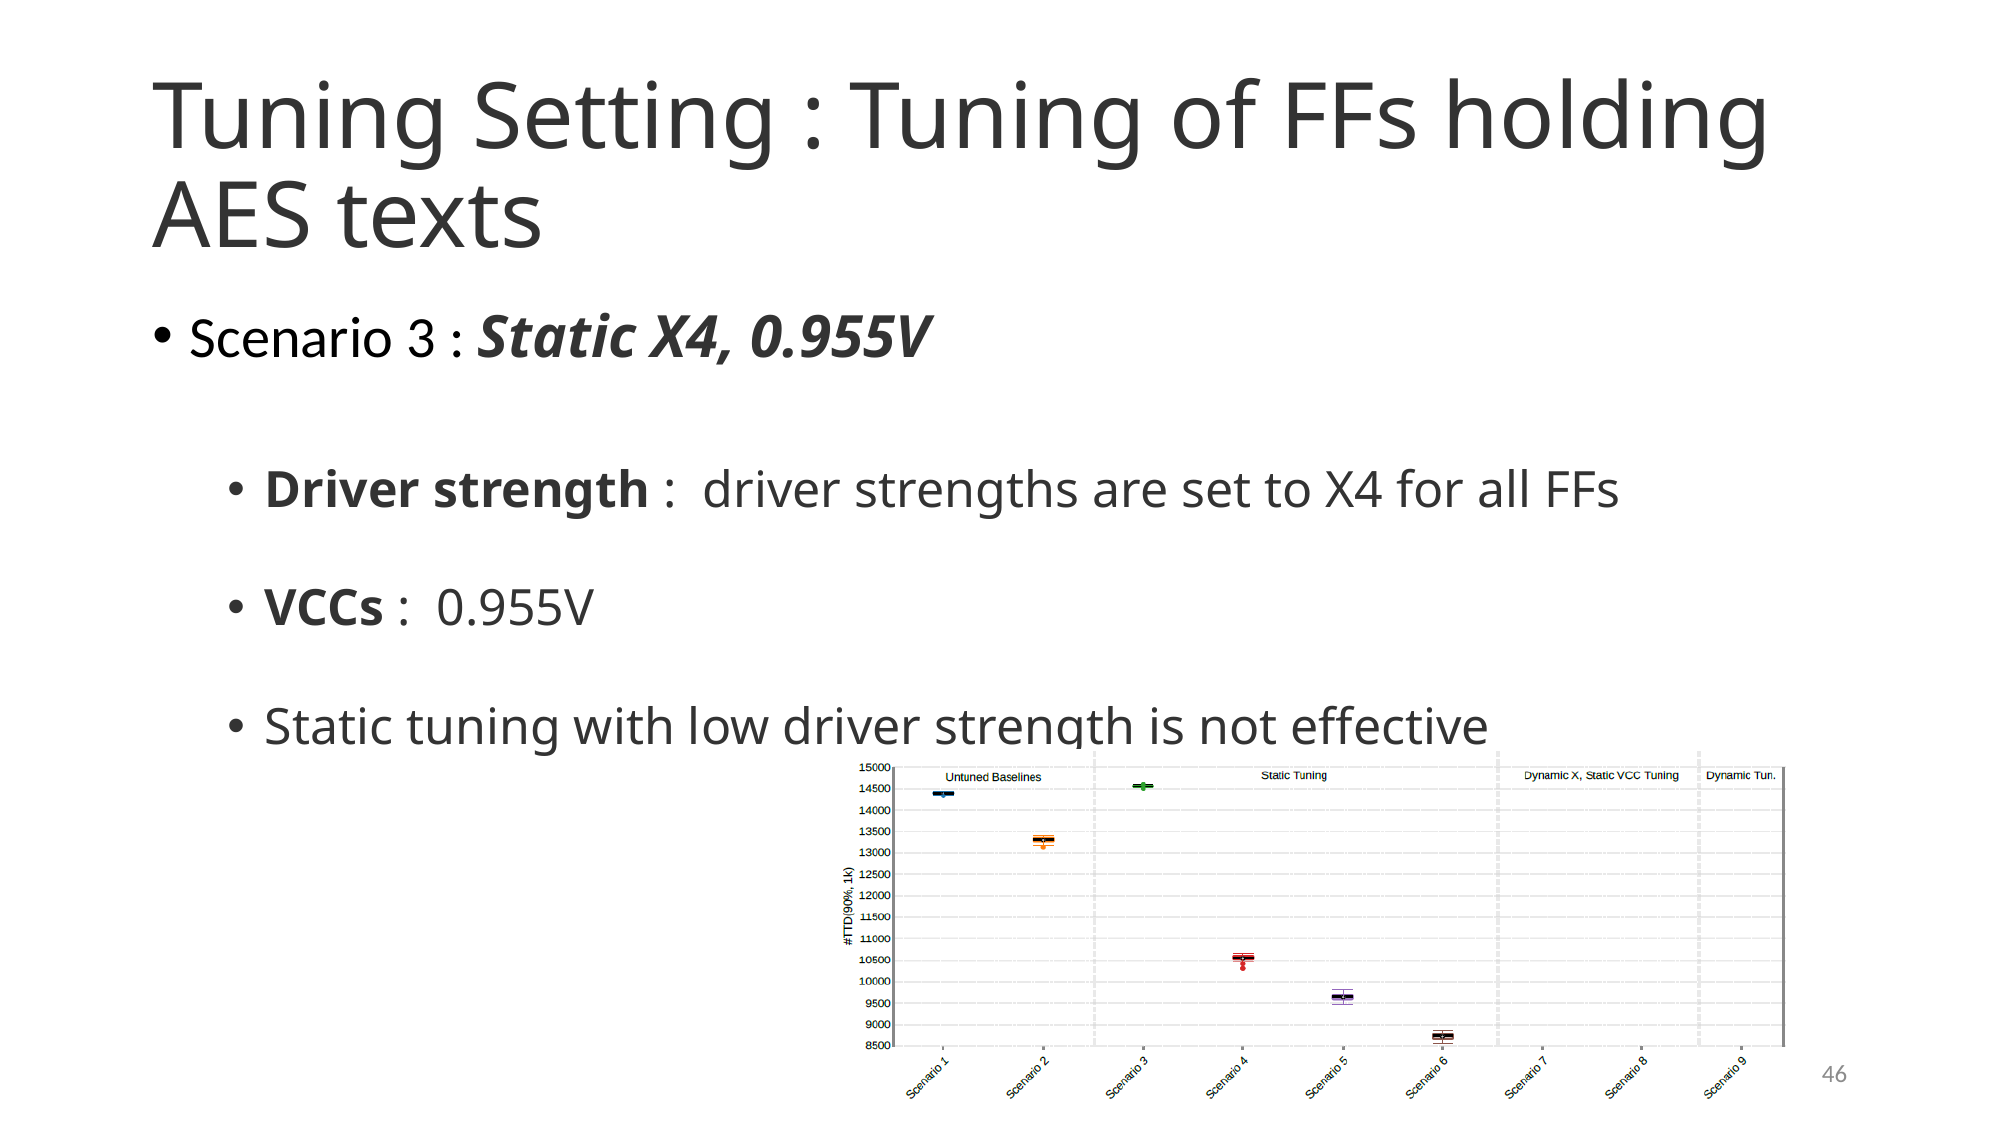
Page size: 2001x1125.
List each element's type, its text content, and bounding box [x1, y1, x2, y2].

picture [831, 749, 1794, 1103]
title Tuning Setting : Tuning of FFs holding AES texts [137, 59, 1897, 278]
slide_number 45 [1794, 1042, 1863, 1103]
list Scenario 3 : Static X4, 0.955V Driver strength : driver strengths are set to X4 for all FFs VCCs : 0.955V Static tuning with low driver strength is not effective [137, 299, 1863, 1014]
